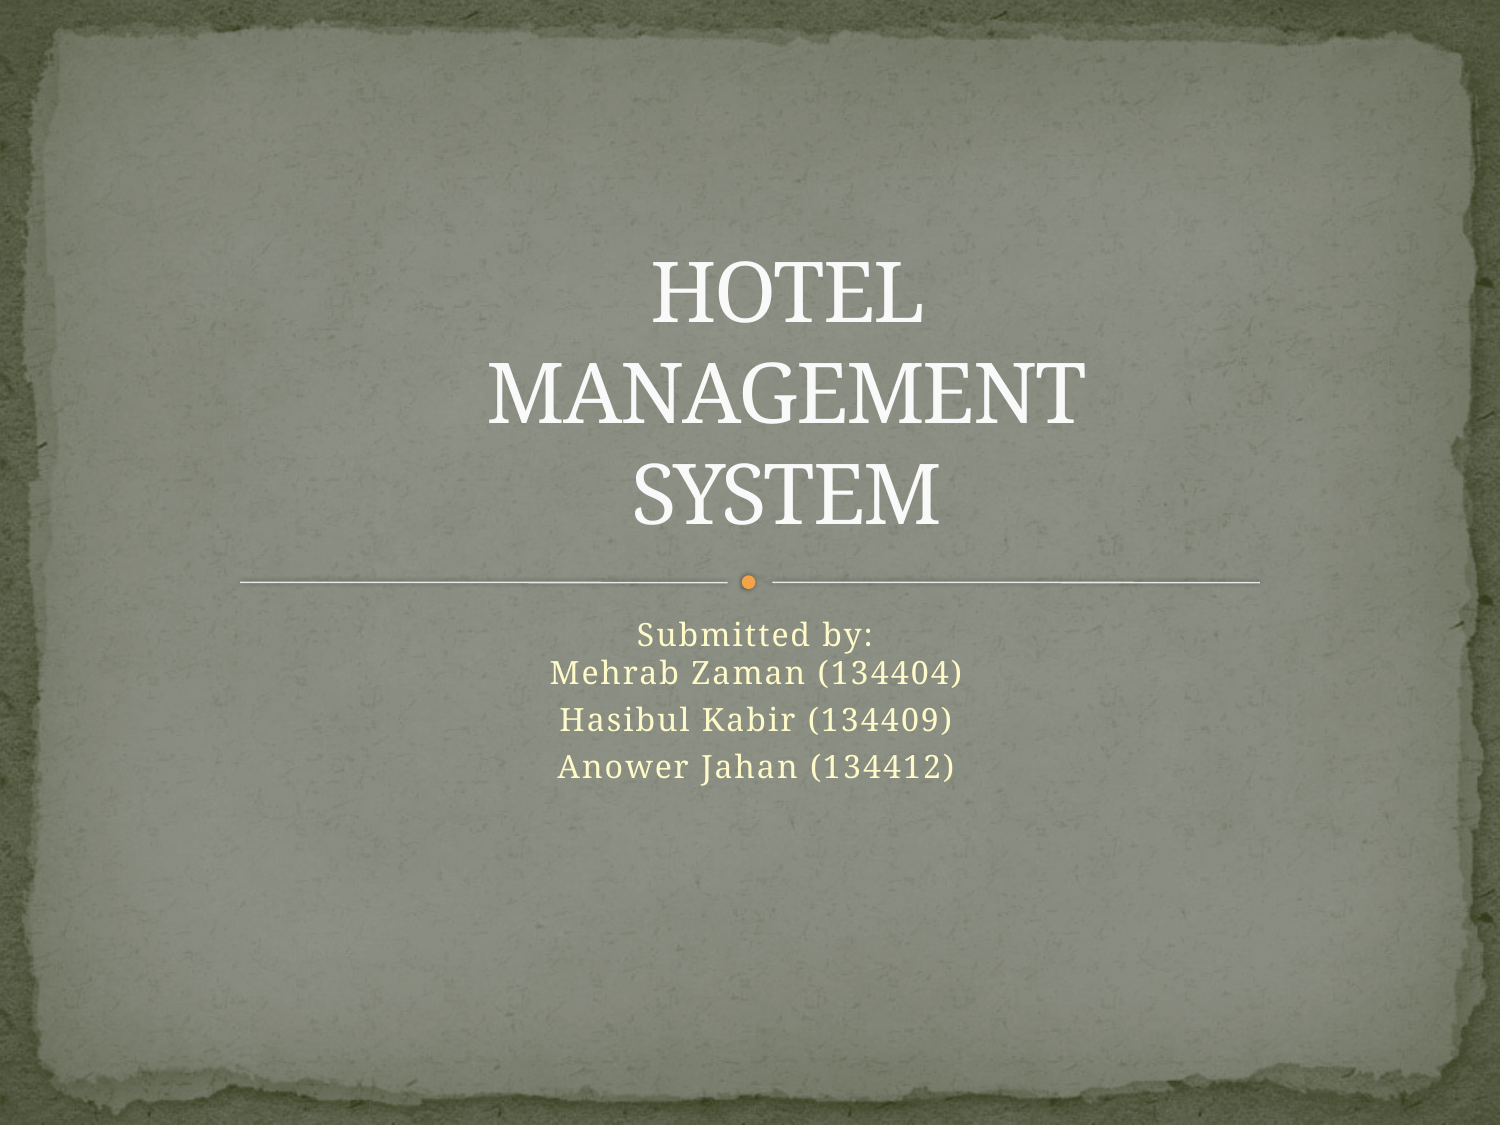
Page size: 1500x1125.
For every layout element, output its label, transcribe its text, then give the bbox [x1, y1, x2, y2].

subtitle Submitted by: Mehrab Zaman (134404) Hasibul Kabir (134409) Anower Jahan (134412) [75, 606, 1438, 795]
title HOTEL MANAGEMENT SYSTEM [449, 224, 1124, 549]
